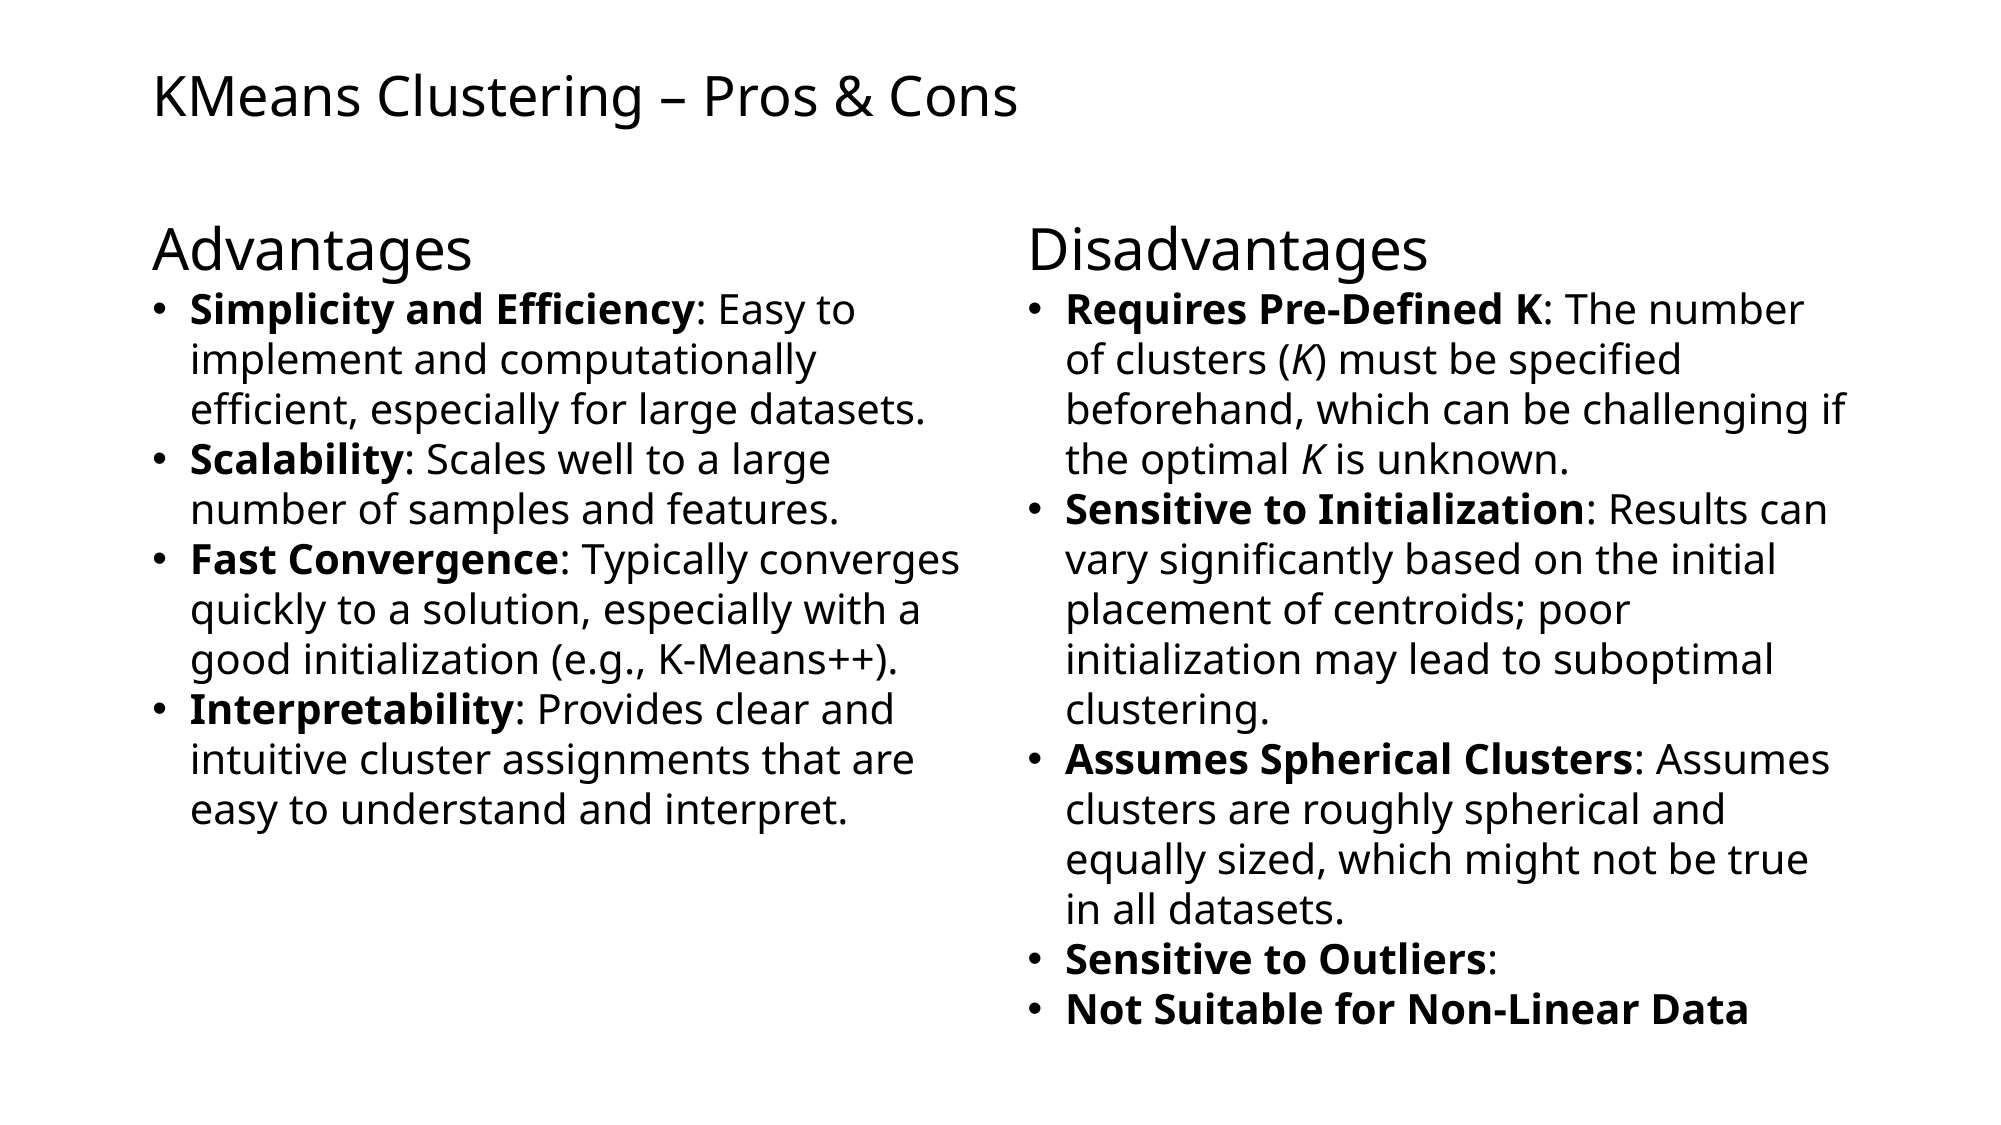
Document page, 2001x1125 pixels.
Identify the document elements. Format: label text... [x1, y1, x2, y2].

title KMeans Clustering – Pros & Cons [137, 59, 1863, 137]
list Disadvantages Requires Pre-Defined K: The number of clusters (K) must be specified beforehand, which can be challenging if the optimal K is unknown. Sensitive to Initialization: Results can vary significantly based on the initial placement of centroids; poor initialization may lead to suboptimal clustering. Assumes Spherical Clusters: Assumes clusters are roughly spherical and equally sized, which might not be true in all datasets. Sensitive to Outliers: Not Suitable for Non-Linear Data [1012, 212, 1863, 1014]
list Advantages Simplicity and Efficiency: Easy to implement and computationally efficient, especially for large datasets. Scalability: Scales well to a large number of samples and features. Fast Convergence: Typically converges quickly to a solution, especially with a good initialization (e.g., K-Means++). Interpretability: Provides clear and intuitive cluster assignments that are easy to understand and interpret. [137, 212, 988, 1014]
